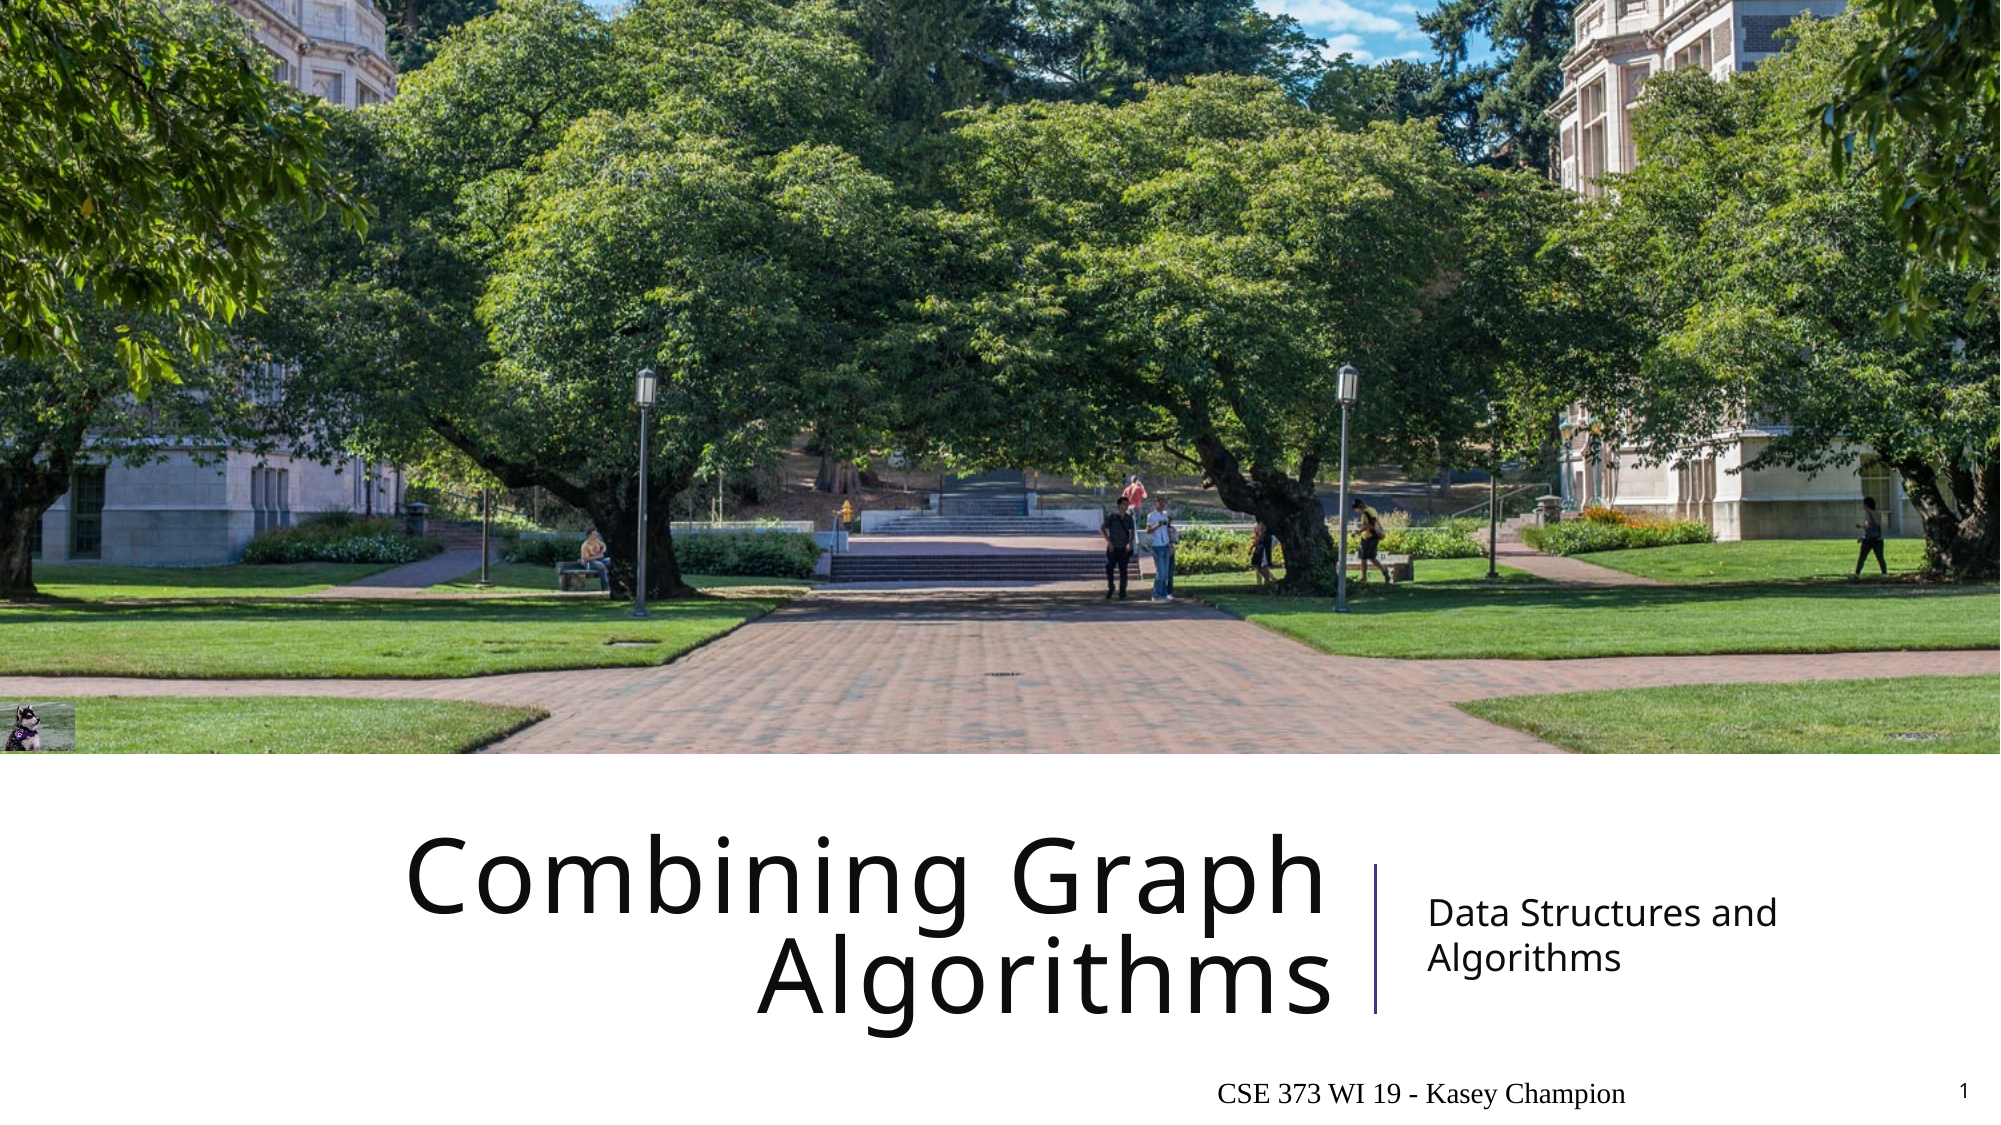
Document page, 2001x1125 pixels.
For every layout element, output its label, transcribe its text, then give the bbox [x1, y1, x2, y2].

title Combining Graph Algorithms [75, 813, 1350, 1054]
picture [0, 0, 2000, 754]
subtitle Data Structures and Algorithms [1412, 813, 1938, 1054]
footer CSE 373 WI 19 - Kasey Champion [937, 1069, 1906, 1115]
slide_number 1 [1916, 1069, 1986, 1115]
